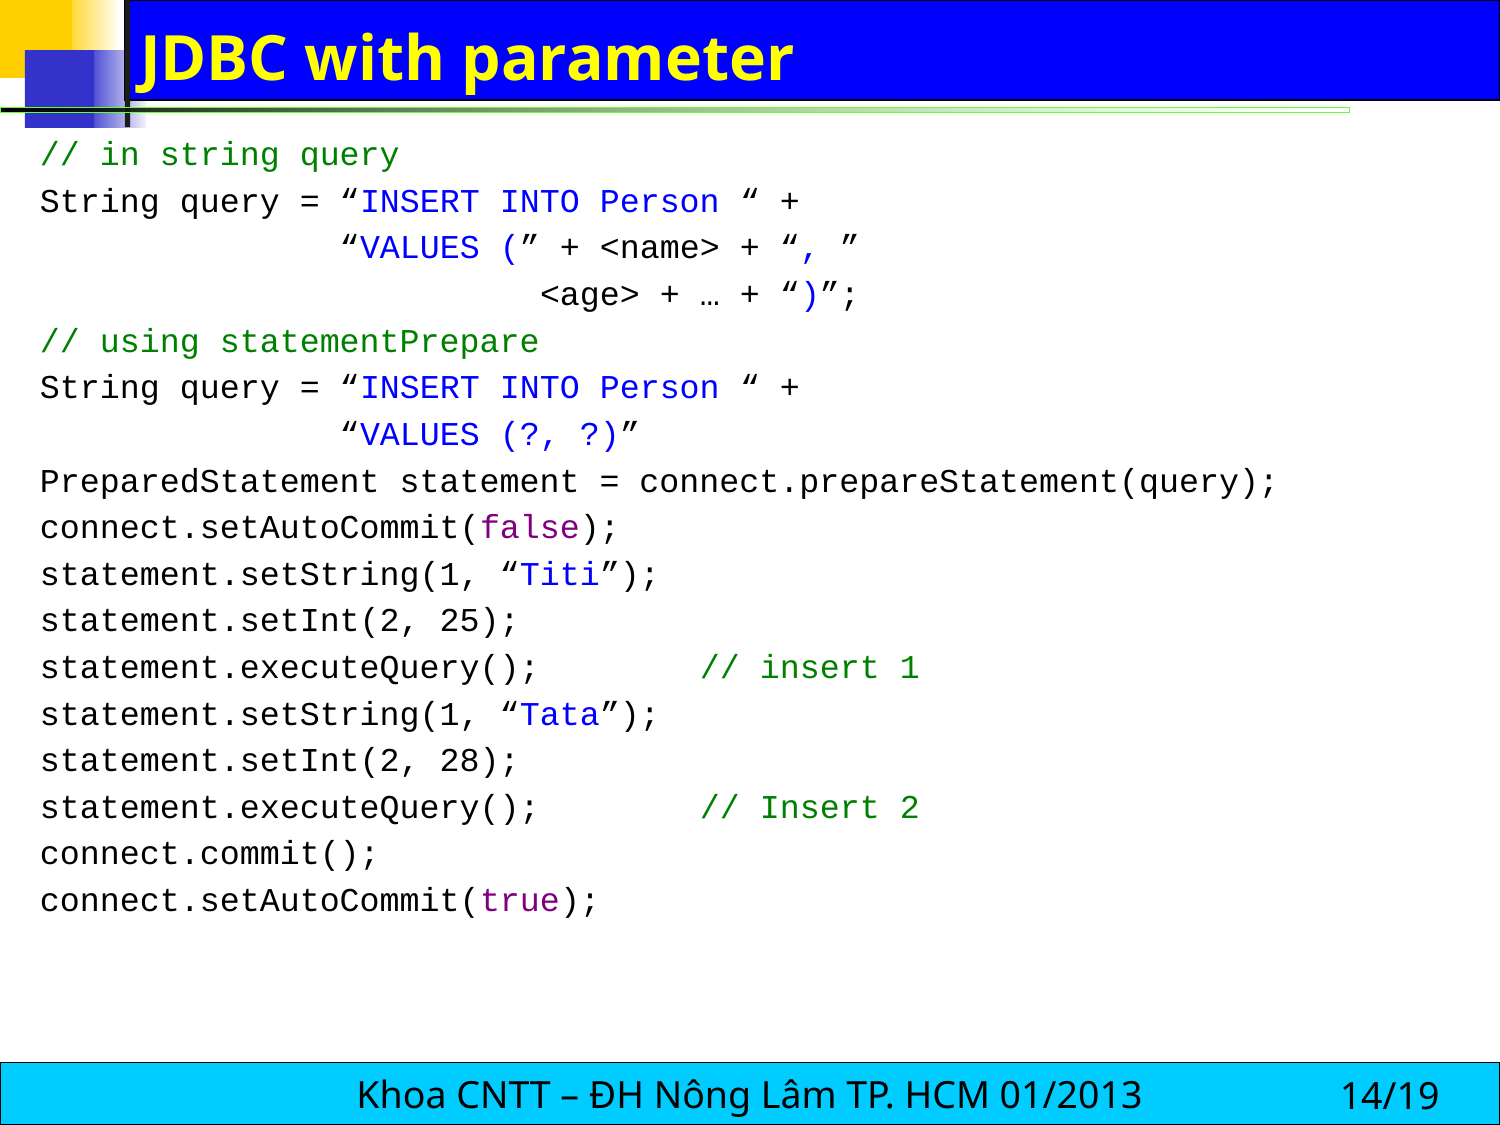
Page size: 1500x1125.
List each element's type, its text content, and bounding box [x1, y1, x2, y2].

list // in string query String query = “INSERT INTO Person “ + “VALUES (” + <name> + “, ” <age> + … + “)”; // using statementPrepare String query = “INSERT INTO Person “ + “VALUES (?, ?)” PreparedStatement statement = connect.prepareStatement(query); connect.setAutoCommit(false); statement.setString(1, “Titi”); statement.setInt(2, 25); statement.executeQuery(); // insert 1 statement.setString(1, “Tata”); statement.setInt(2, 28); statement.executeQuery(); // Insert 2 connect.commit(); connect.setAutoCommit(true); [24, 124, 1426, 1026]
title JDBC with parameter [124, 12, 1467, 101]
